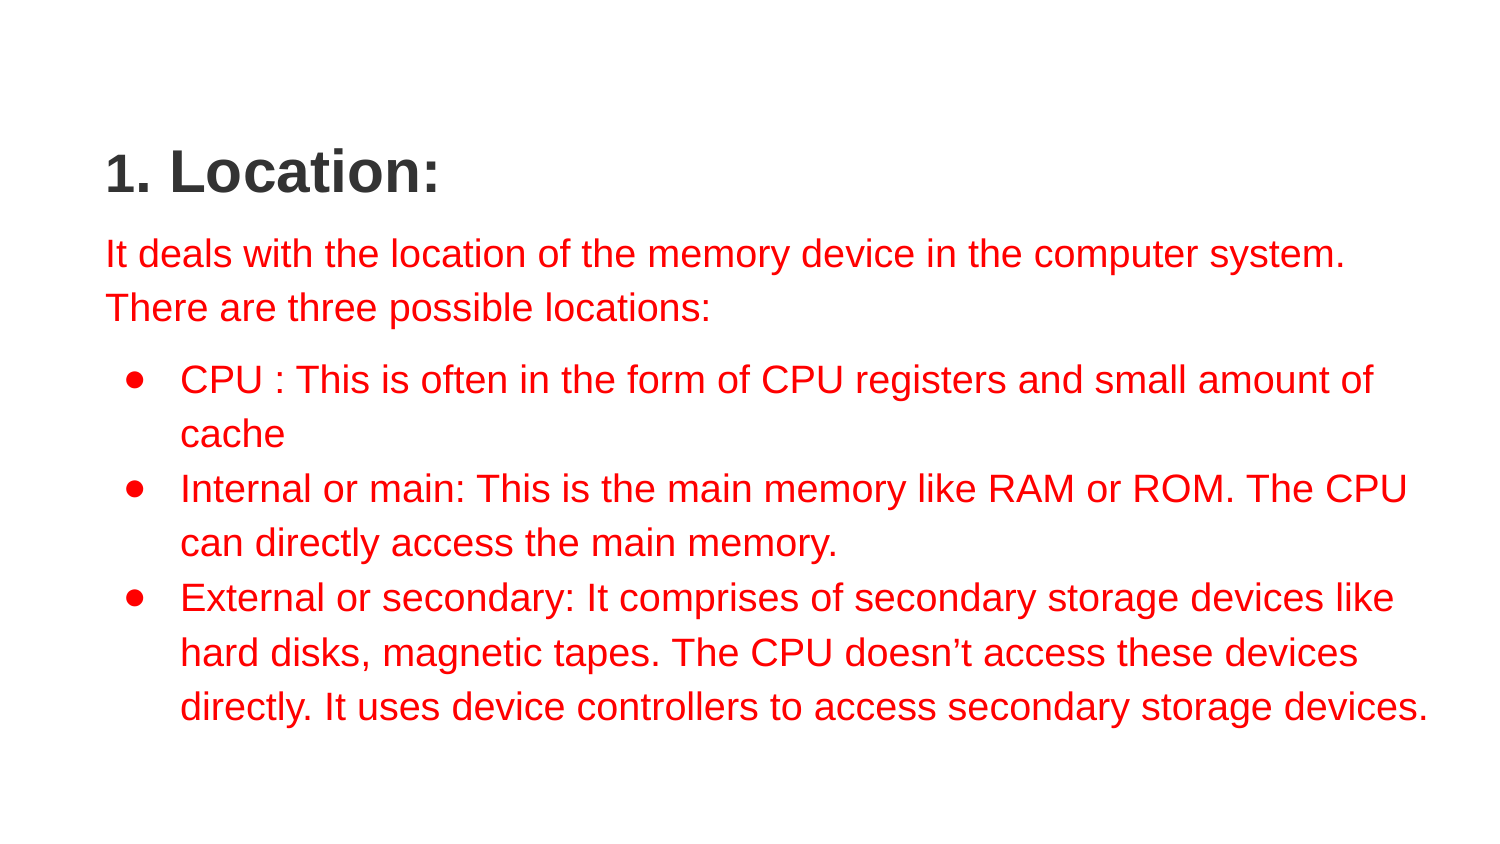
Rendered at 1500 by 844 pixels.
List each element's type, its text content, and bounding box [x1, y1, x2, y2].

text_box 1. Location: It deals with the location of the memory device in the computer system. There are three possible locations: CPU : This is often in the form of CPU registers and small amount of cache Internal or main: This is the main memory like RAM or ROM. The CPU can directly access the main memory. External or secondary: It comprises of secondary storage devices like hard disks, magnetic tapes. The CPU doesn’t access these devices directly. It uses device controllers to access secondary storage devices. [90, 105, 1448, 796]
